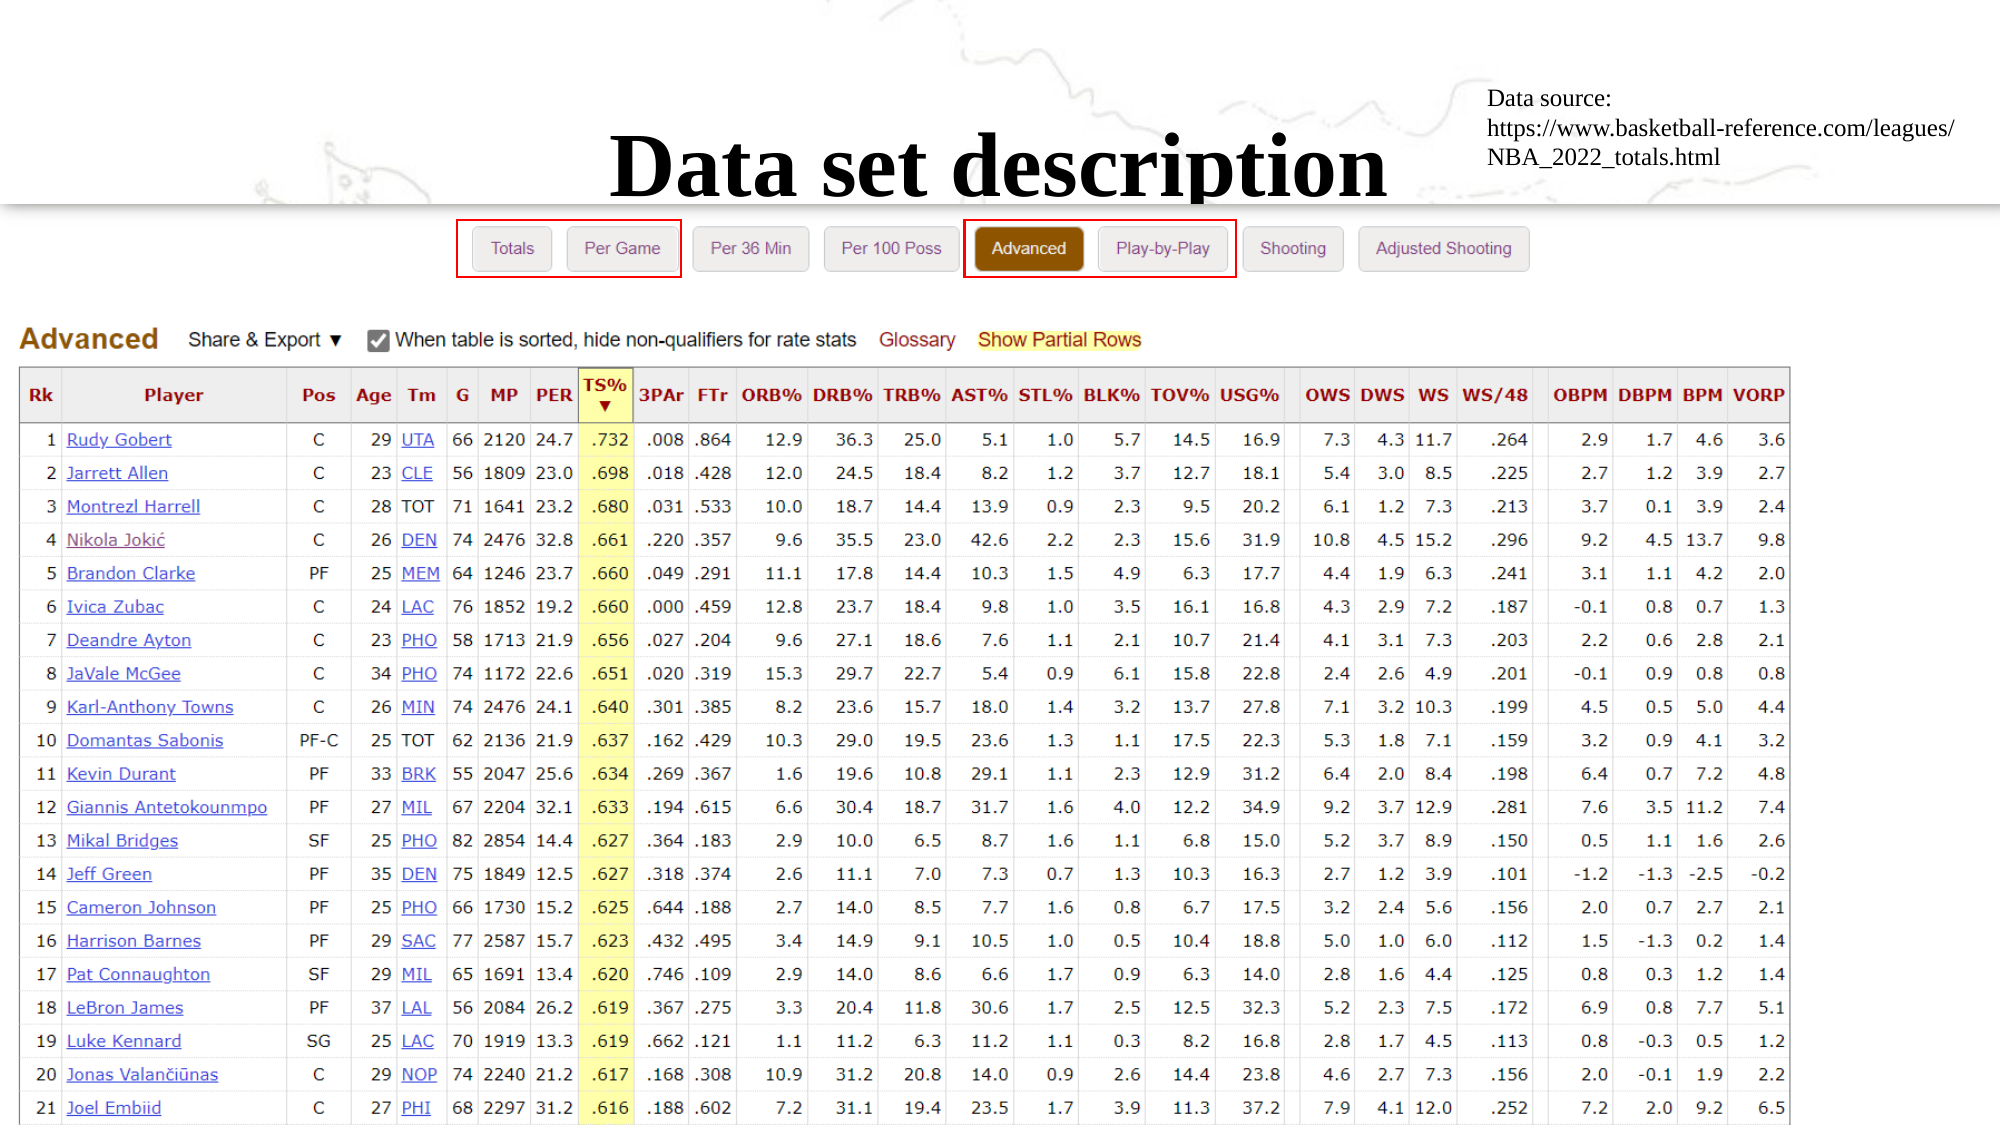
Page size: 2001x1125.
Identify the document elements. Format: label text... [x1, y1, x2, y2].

text_box Data source: https://www.basketball-reference.com/leagues/NBA_2022_totals.html [1472, 73, 2000, 179]
title Data set description [137, 57, 1863, 204]
picture [0, 0, 2001, 1125]
